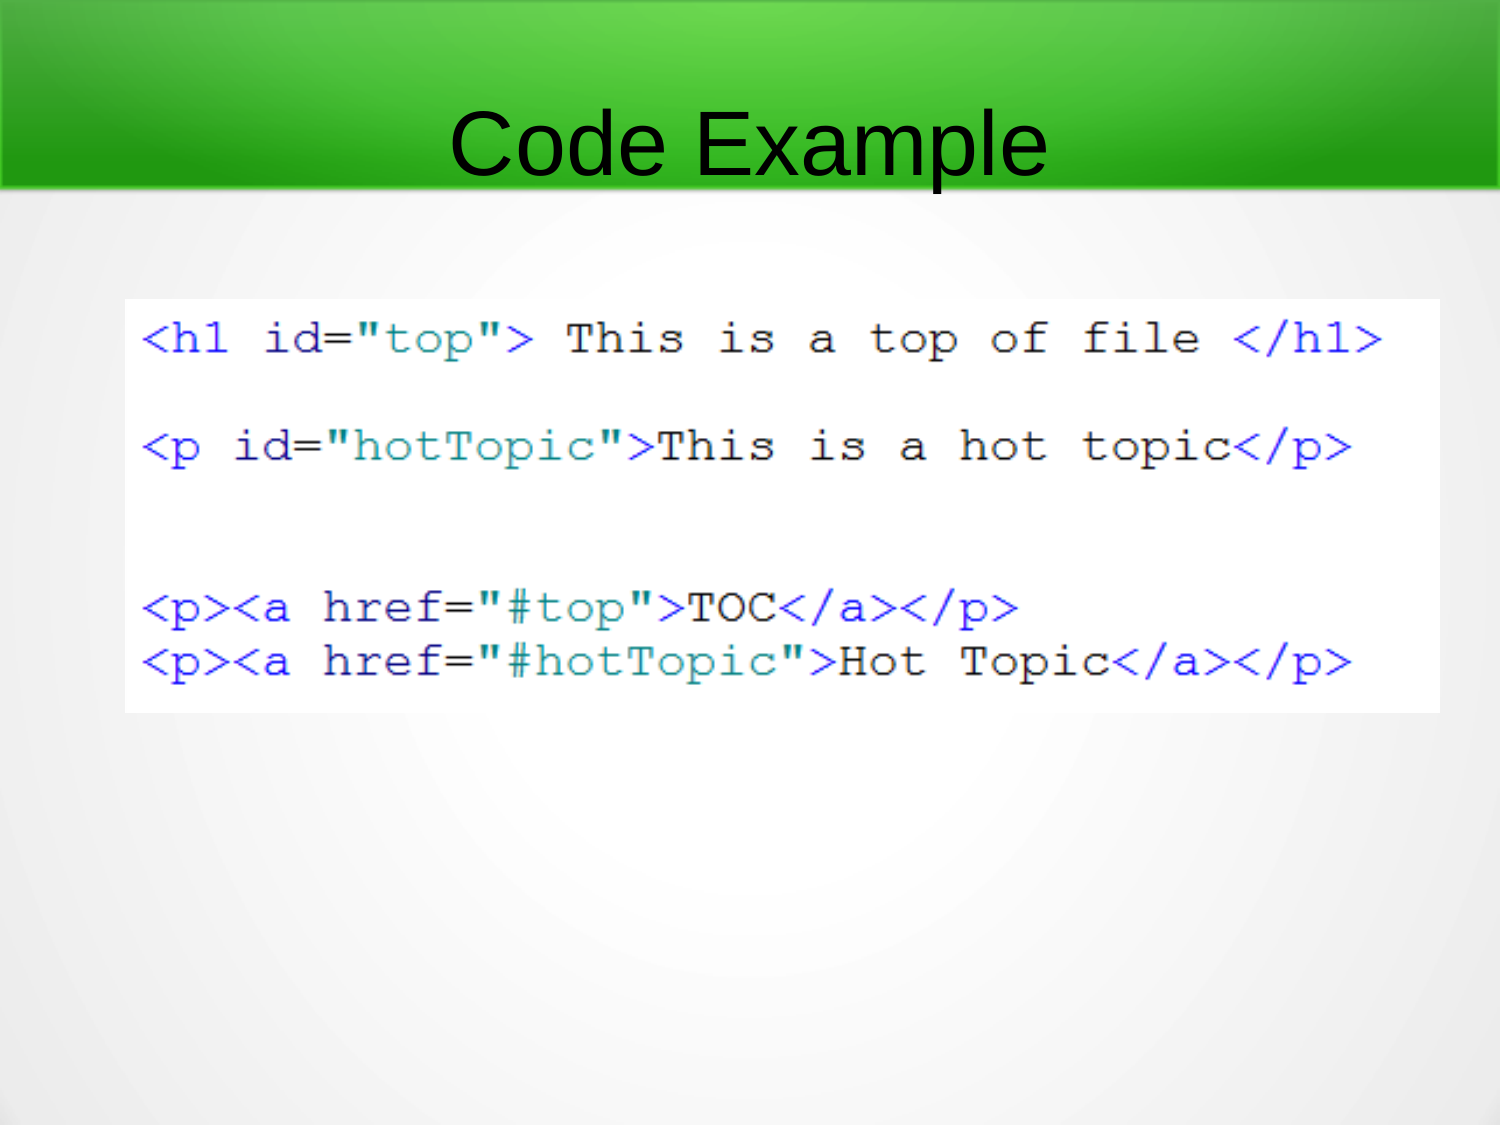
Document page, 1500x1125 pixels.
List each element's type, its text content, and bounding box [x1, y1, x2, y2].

text_box Code Example [75, 45, 1425, 233]
picture [0, 0, 1500, 1125]
